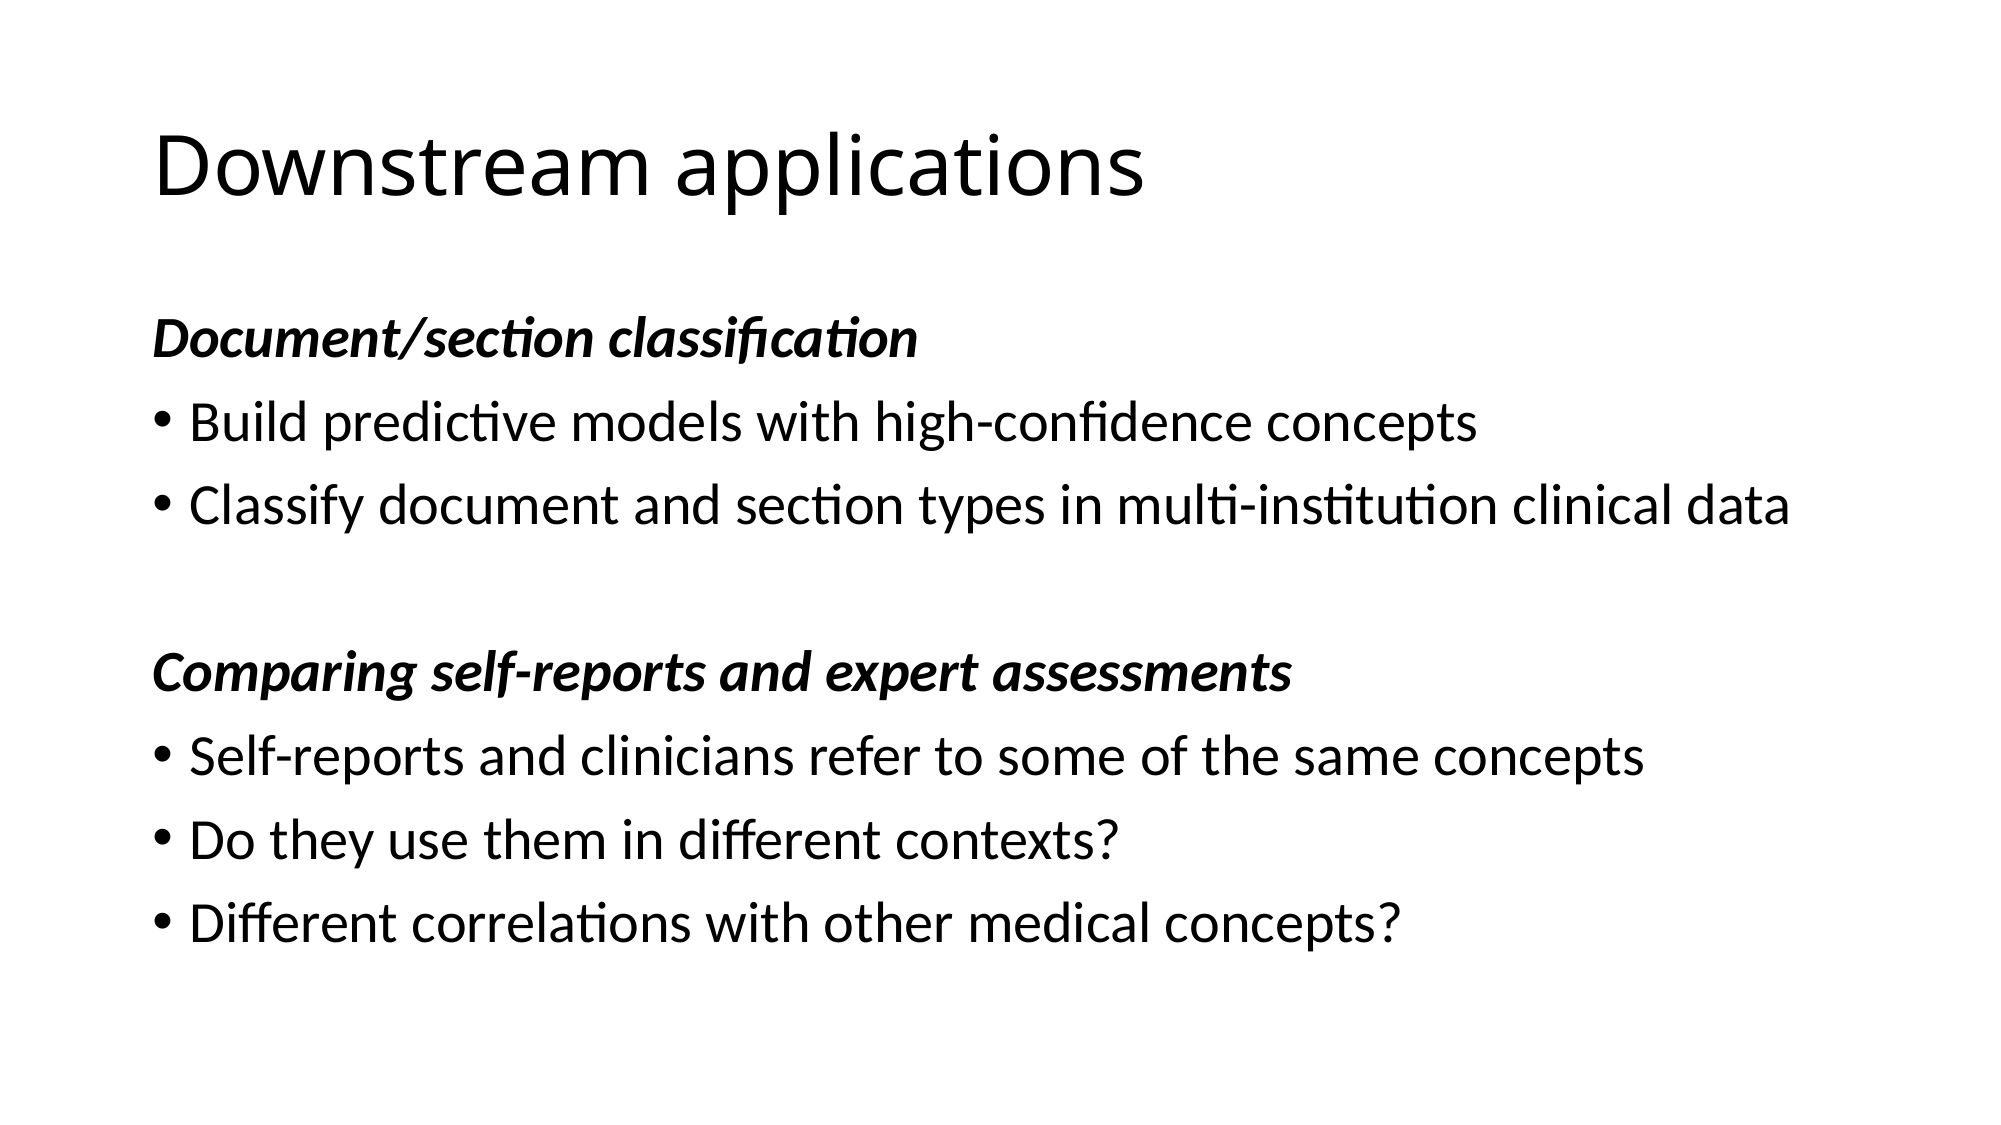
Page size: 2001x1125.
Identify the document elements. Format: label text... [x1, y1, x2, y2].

text_box Comparing self-reports and expert assessments Self-reports and clinicians refer to some of the same concepts Do they use them in different contexts? Different correlations with other medical concepts? [137, 633, 1863, 1003]
title Downstream applications [137, 59, 1863, 278]
list Document/section classification Build predictive models with high-confidence concepts Classify document and section types in multi-institution clinical data [137, 299, 1863, 569]
